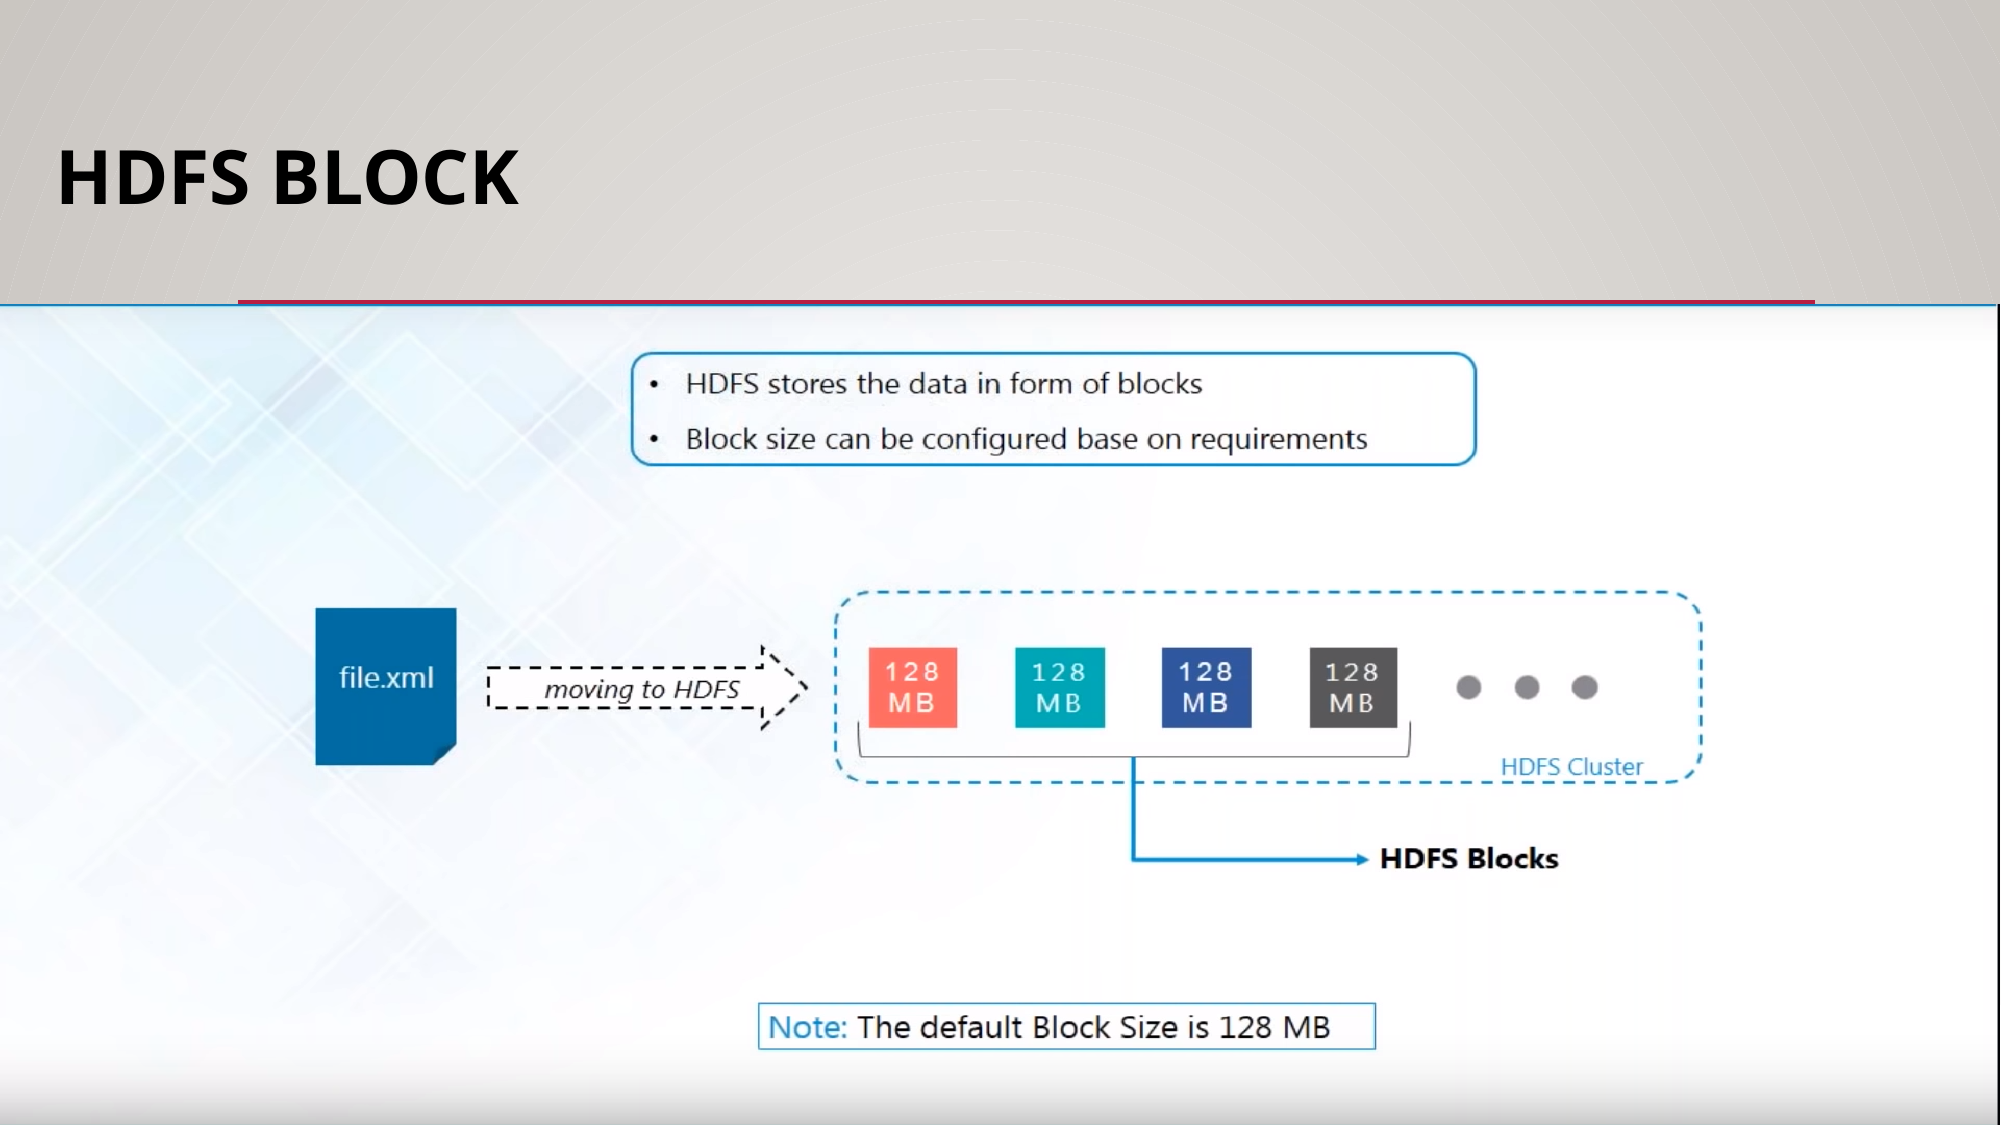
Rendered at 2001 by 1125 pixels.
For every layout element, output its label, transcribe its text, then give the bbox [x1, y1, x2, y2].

picture [0, 303, 2000, 1125]
title HDFS BLock [40, 131, 1821, 303]
